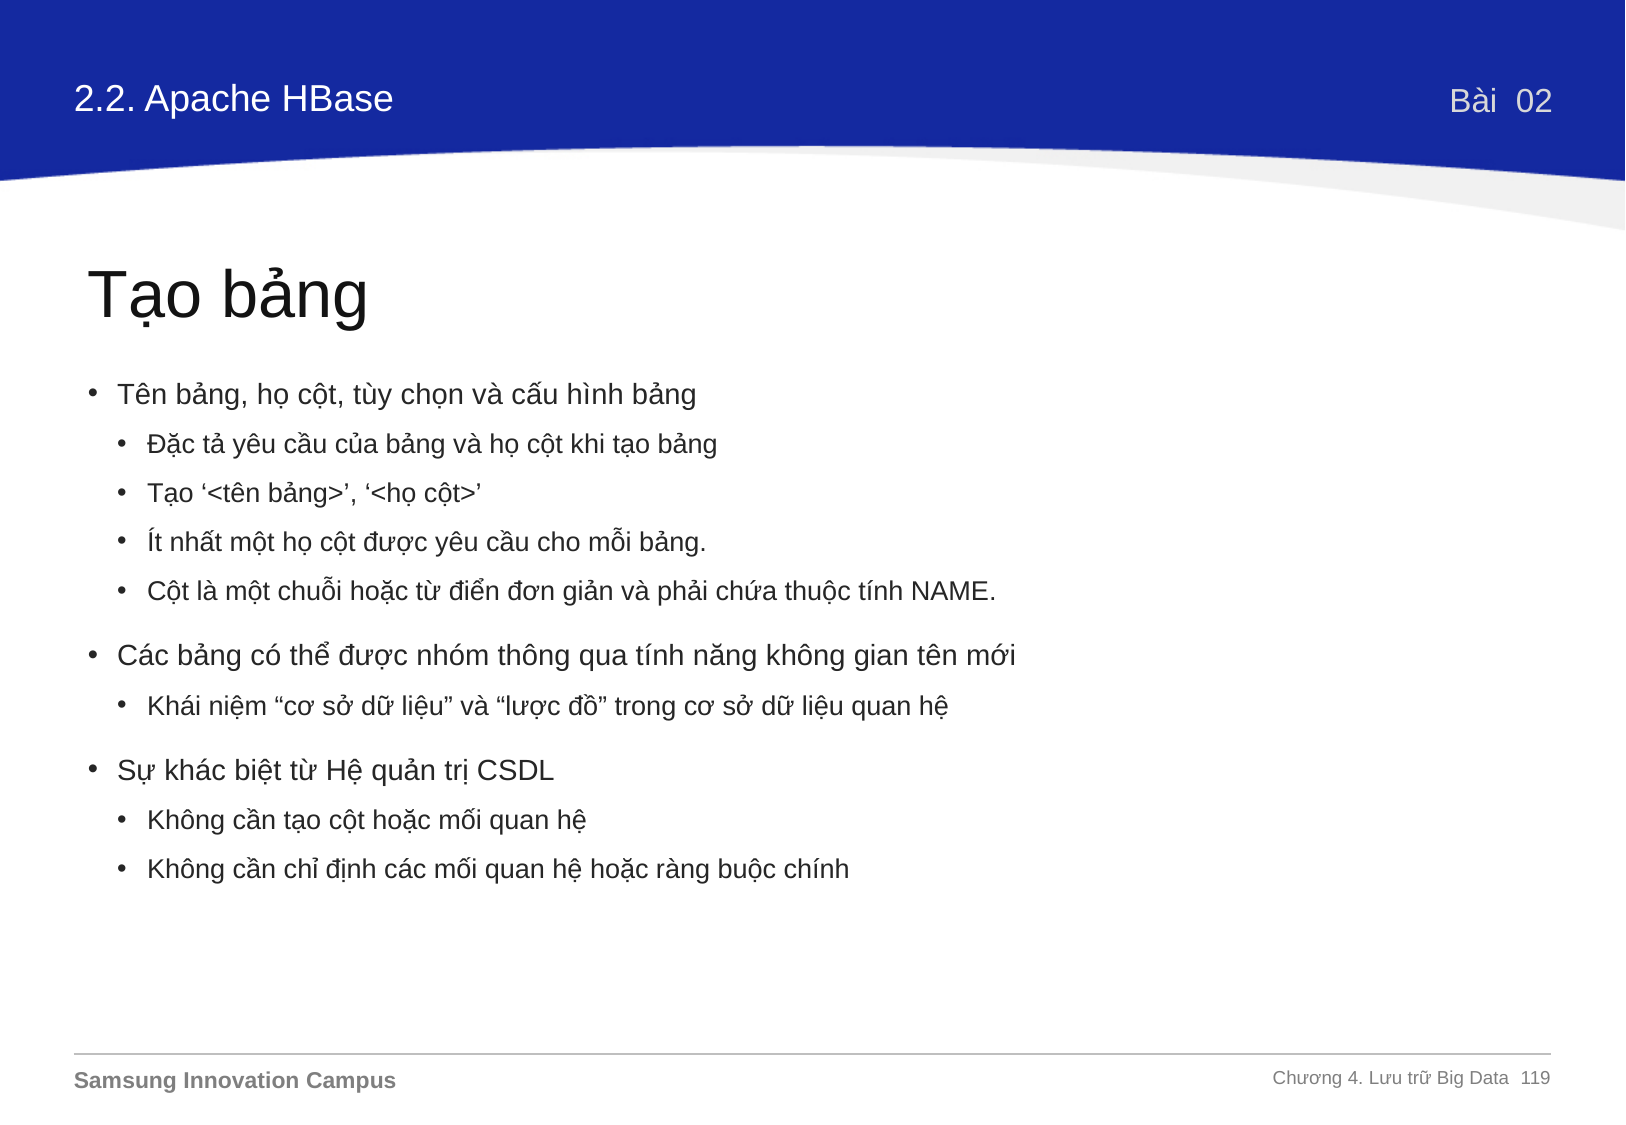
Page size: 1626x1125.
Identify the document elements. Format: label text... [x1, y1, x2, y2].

list 2.2. Apache HBase [73, 73, 980, 119]
list Bài 02 [1423, 79, 1554, 120]
picture [0, 0, 1625, 1125]
list Tên bảng, họ cột, tùy chọn và cấu hình bảng Đặc tả yêu cầu của bảng và họ cột khi tạo bảng Tạo ‘<tên bảng>’, ‘<họ cột>’ Ít nhất một họ cột được yêu cầu cho mỗi bảng. Cột là một chuỗi hoặc từ điển đơn giản và phải chứa thuộc tính NAME. Các bảng có thể được nhóm thông qua tính năng không gian tên mới Khái niệm “cơ sở dữ liệu” và “lược đồ” trong cơ sở dữ liệu quan hệ Sự khác biệt từ Hệ quản trị CSDL Không cần tạo cột hoặc mối quan hệ Không cần chỉ định các mối quan hệ hoặc ràng buộc chính [87, 365, 1531, 516]
list Tạo bảng [87, 249, 1531, 331]
